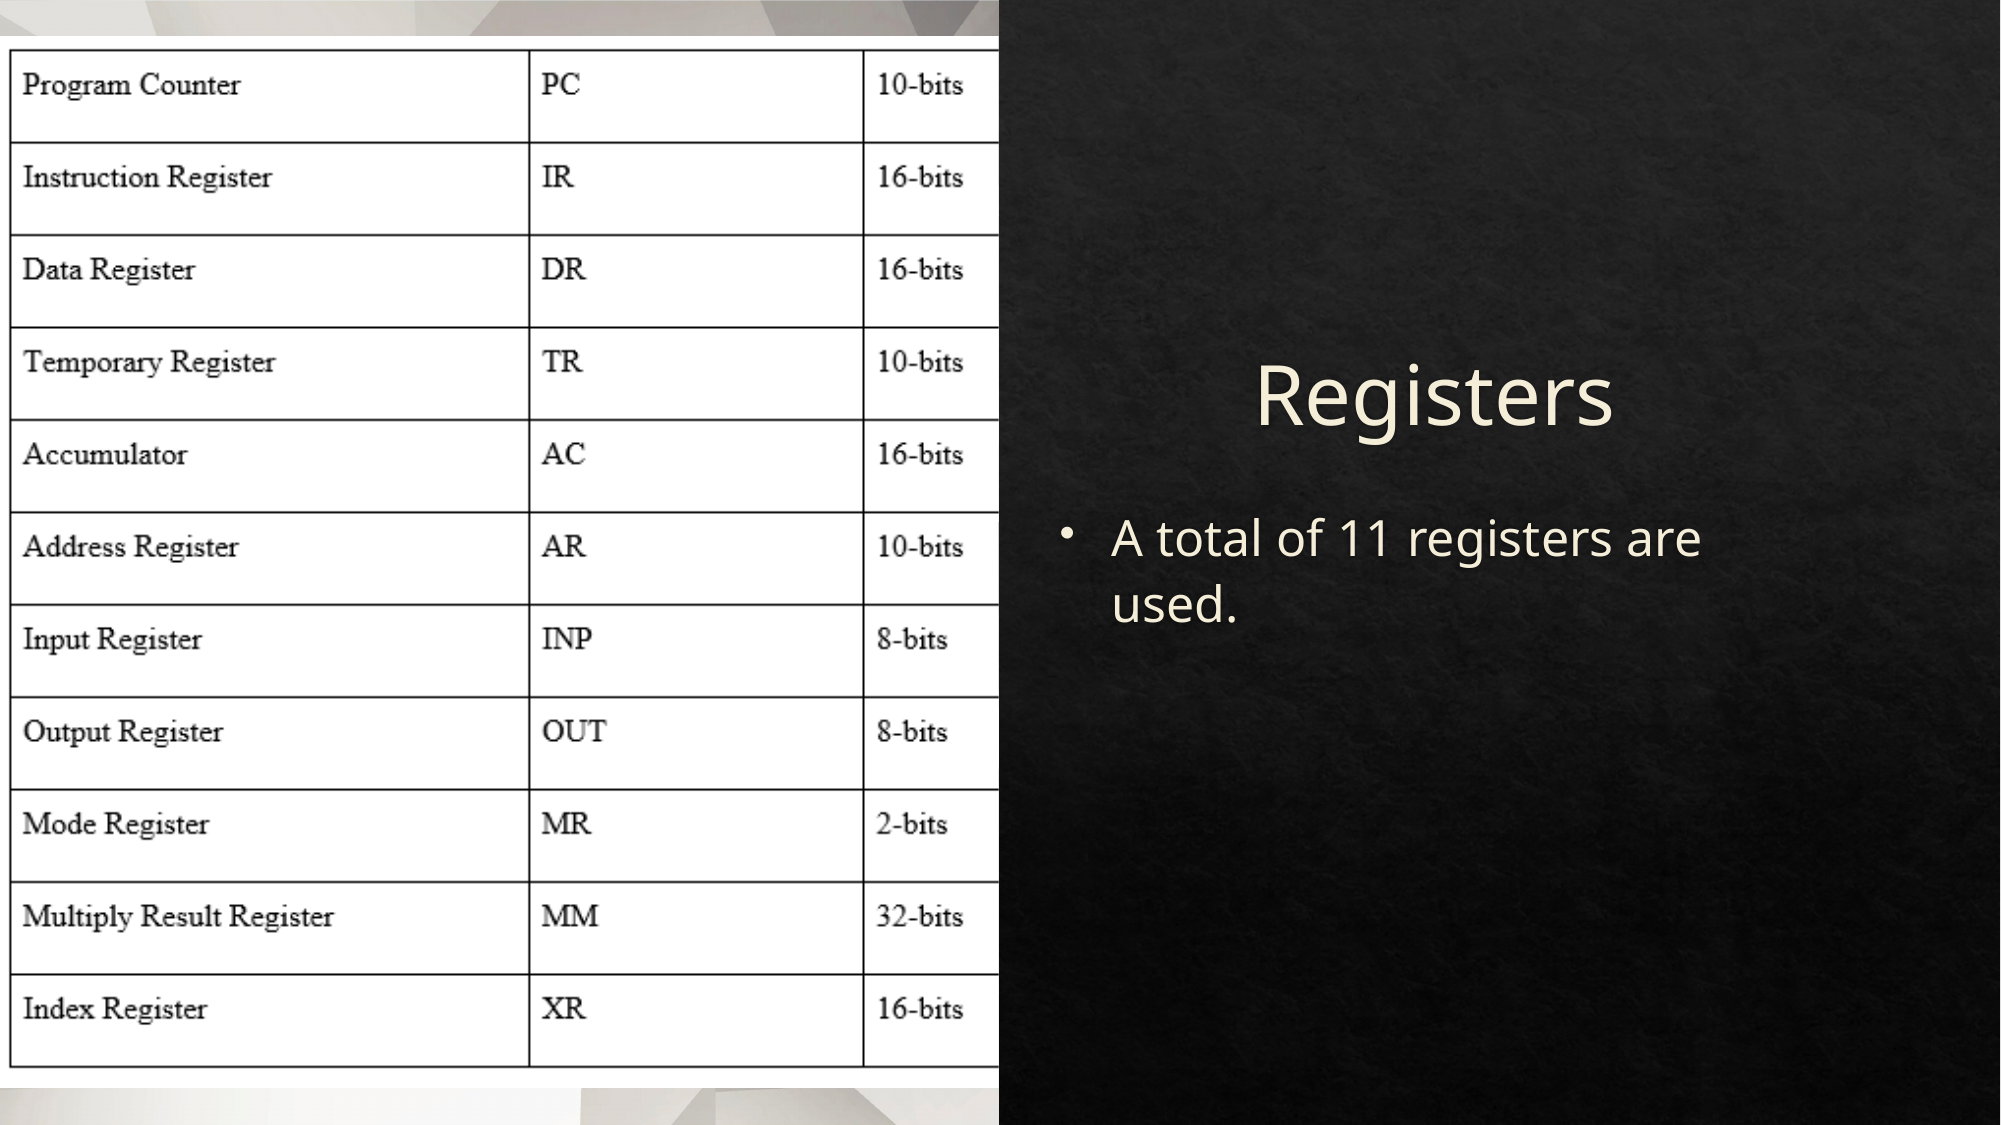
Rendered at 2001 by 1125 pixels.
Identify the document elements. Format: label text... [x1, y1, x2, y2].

picture [0, 0, 999, 1125]
title Registers [1238, 291, 1983, 451]
list A total of 11 registers are used. [1040, 493, 1763, 1125]
